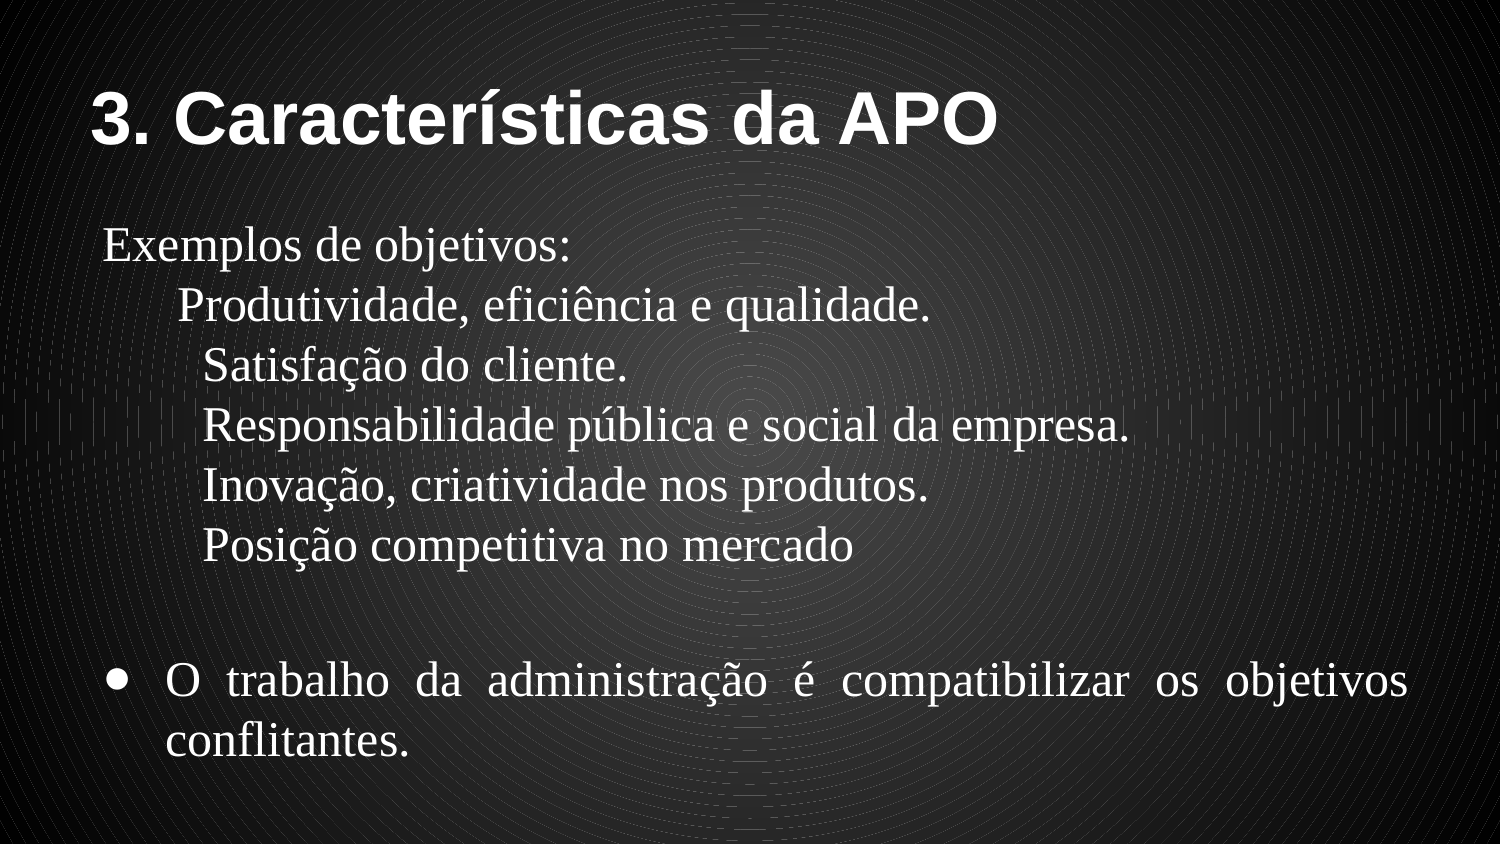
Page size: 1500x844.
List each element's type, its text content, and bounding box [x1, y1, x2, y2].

list Exemplos de objetivos: Produtividade, eficiência e qualidade. Satisfação do cliente. Responsabilidade pública e social da empresa. Inovação, criatividade nos produtos. Posição competitiva no mercado O trabalho da administração é compatibilizar os objetivos conflitantes. [75, 196, 1425, 808]
title 3. Características da APO [75, 33, 1425, 175]
